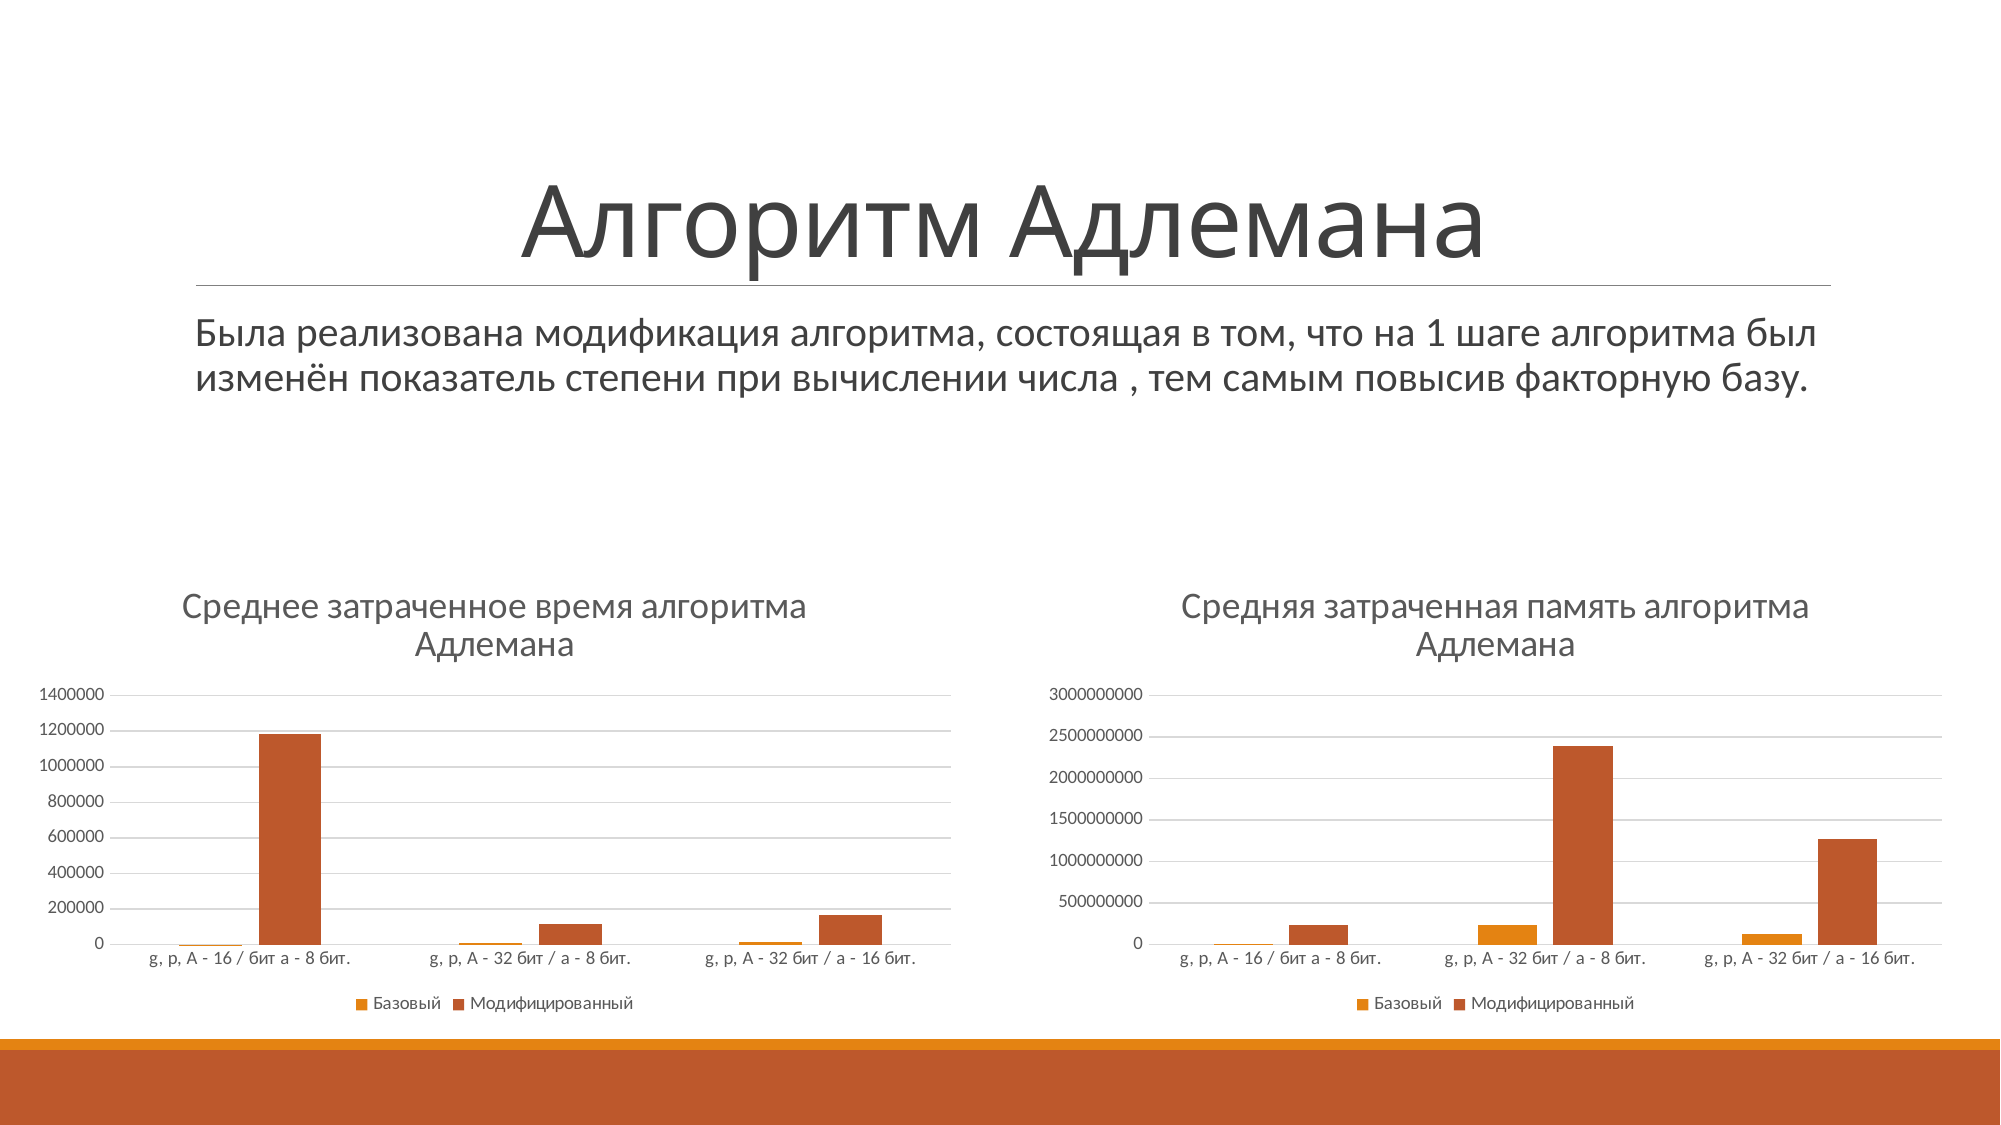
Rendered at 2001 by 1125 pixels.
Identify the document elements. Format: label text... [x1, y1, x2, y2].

chart [18, 561, 971, 1021]
chart [1029, 561, 1962, 1021]
title Алгоритм Адлемана [180, 47, 1830, 285]
